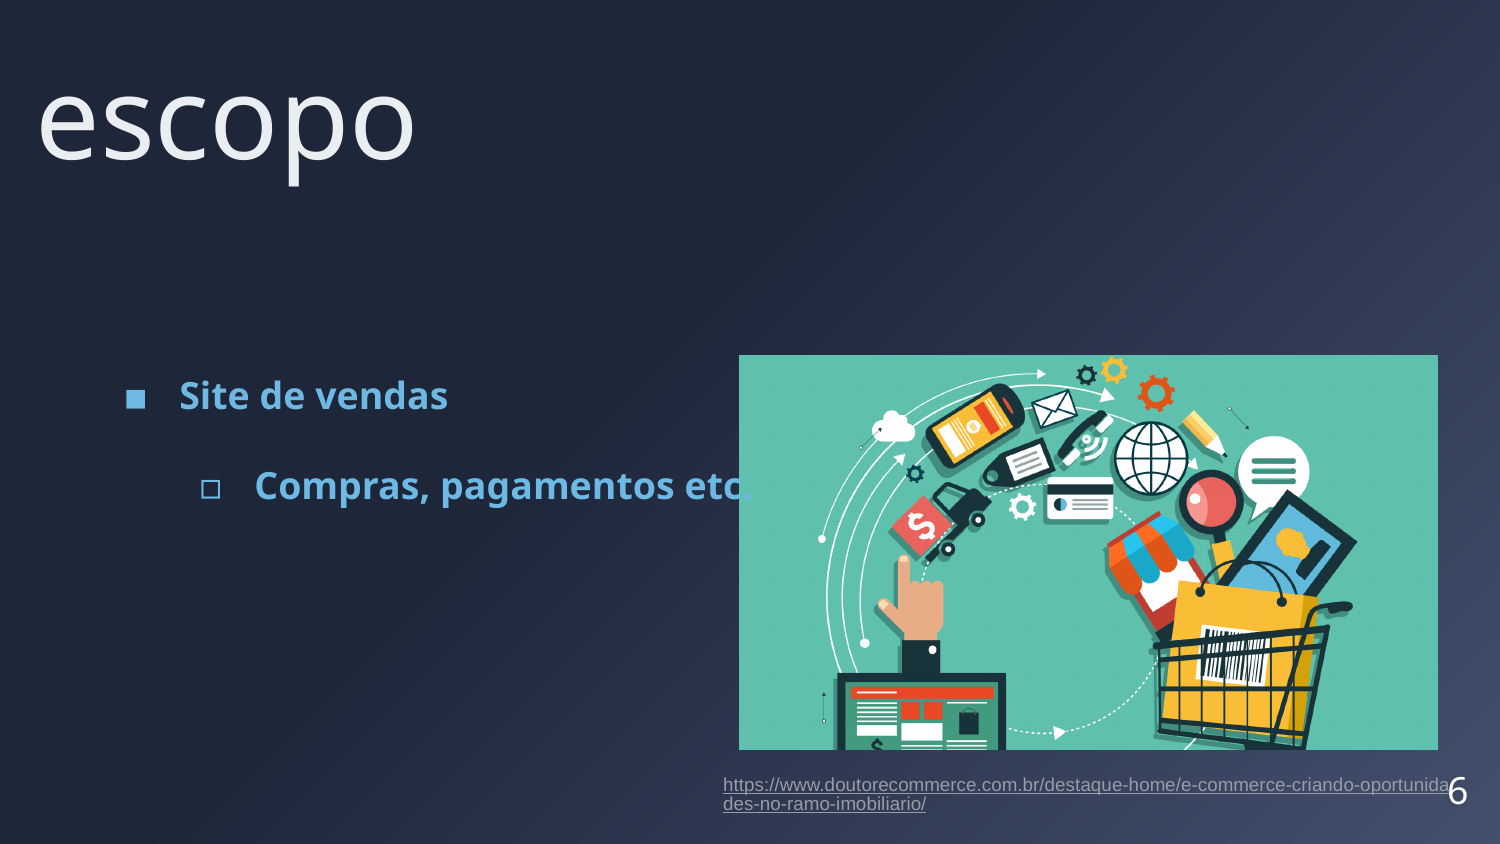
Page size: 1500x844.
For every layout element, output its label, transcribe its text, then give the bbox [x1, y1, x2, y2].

text_box escopo [20, 45, 513, 200]
subtitle Site de vendas Compras, pagamentos etc. [104, 327, 849, 581]
slide_number 6 [1378, 807, 1469, 814]
picture [738, 354, 1438, 750]
text_box https://www.doutorecommerce.com.br/destaque-home/e-commerce-criando-oportunidades-no-ramo-imobiliario/ [708, 761, 1469, 807]
